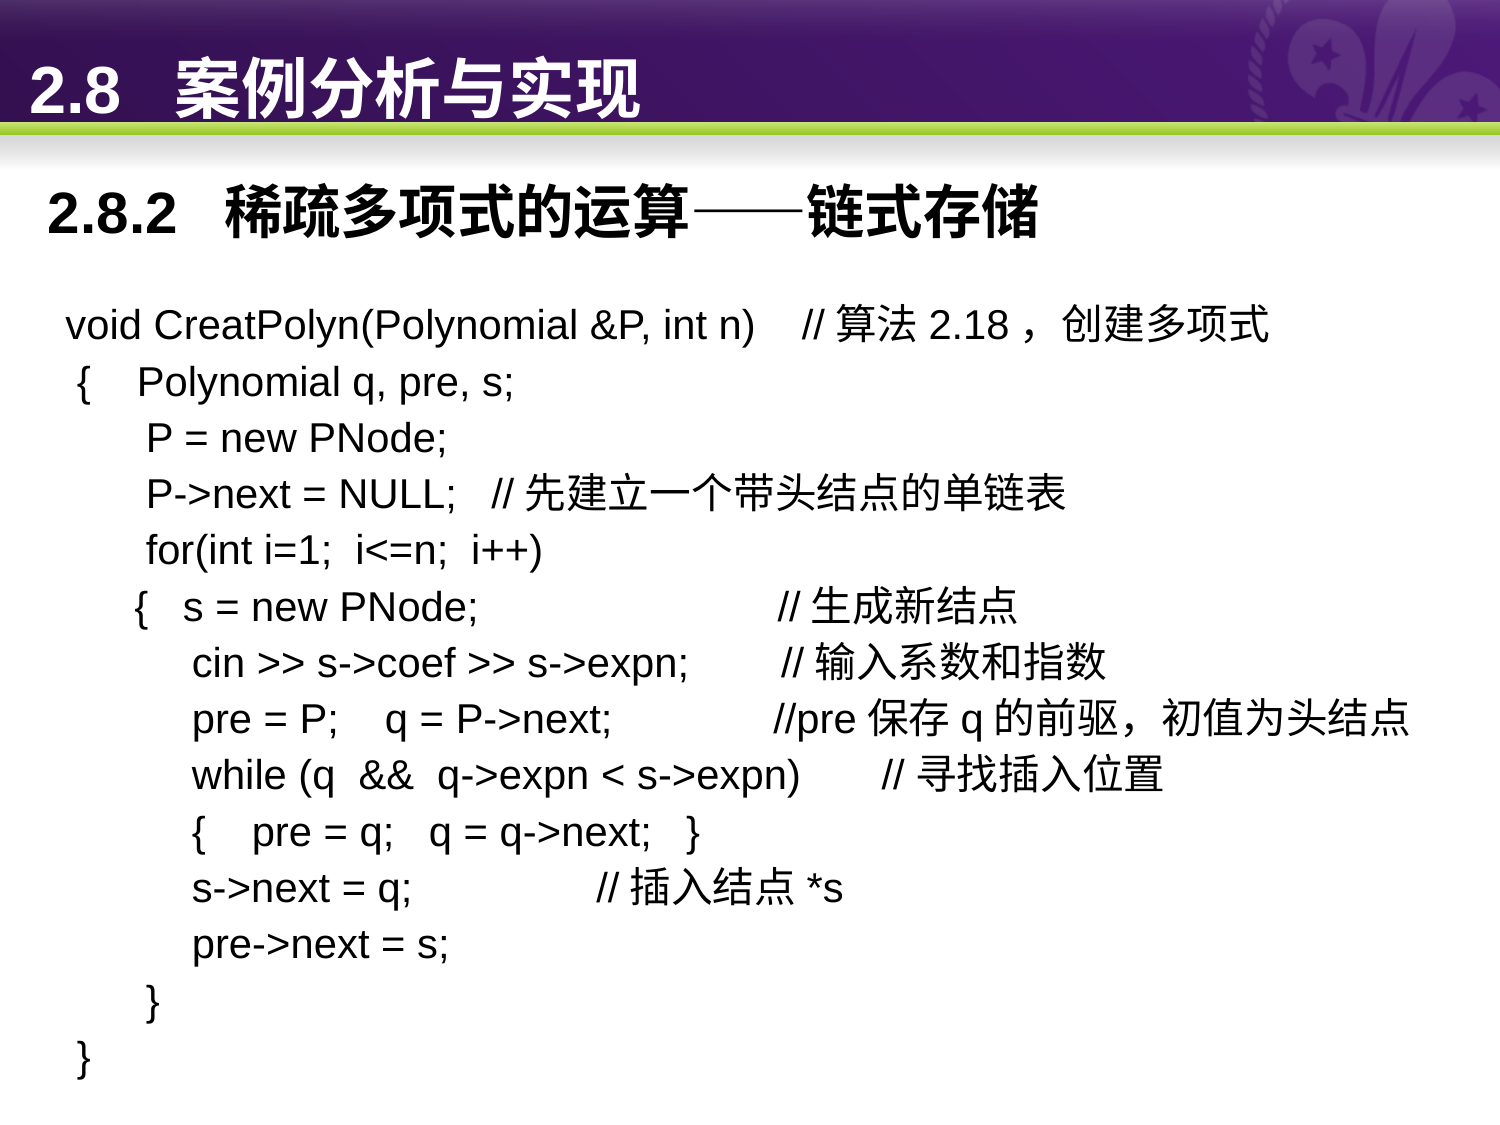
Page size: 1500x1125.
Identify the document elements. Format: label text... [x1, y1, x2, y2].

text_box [0, 0, 1500, 169]
text_box 2.8.2 稀疏多项式的运算——链式存储 [33, 177, 1058, 253]
text_box void CreatPolyn(Polynomial &P, int n) //算法2.18，创建多项式 { Polynomial q, pre, s; P = new PNode; P->next = NULL; //先建立一个带头结点的单链表 for(int i=1; i<=n; i++) { s = new PNode; //生成新结点 cin >> s->coef >> s->expn; //输入系数和指数 pre = P; q = P->next; //pre保存q的前驱，初值为头结点 while (q && q->expn < s->expn) //寻找插入位置 { pre = q; q = q->next; } s->next = q; //插入结点*s pre->next = s; } } [50, 290, 1447, 1088]
